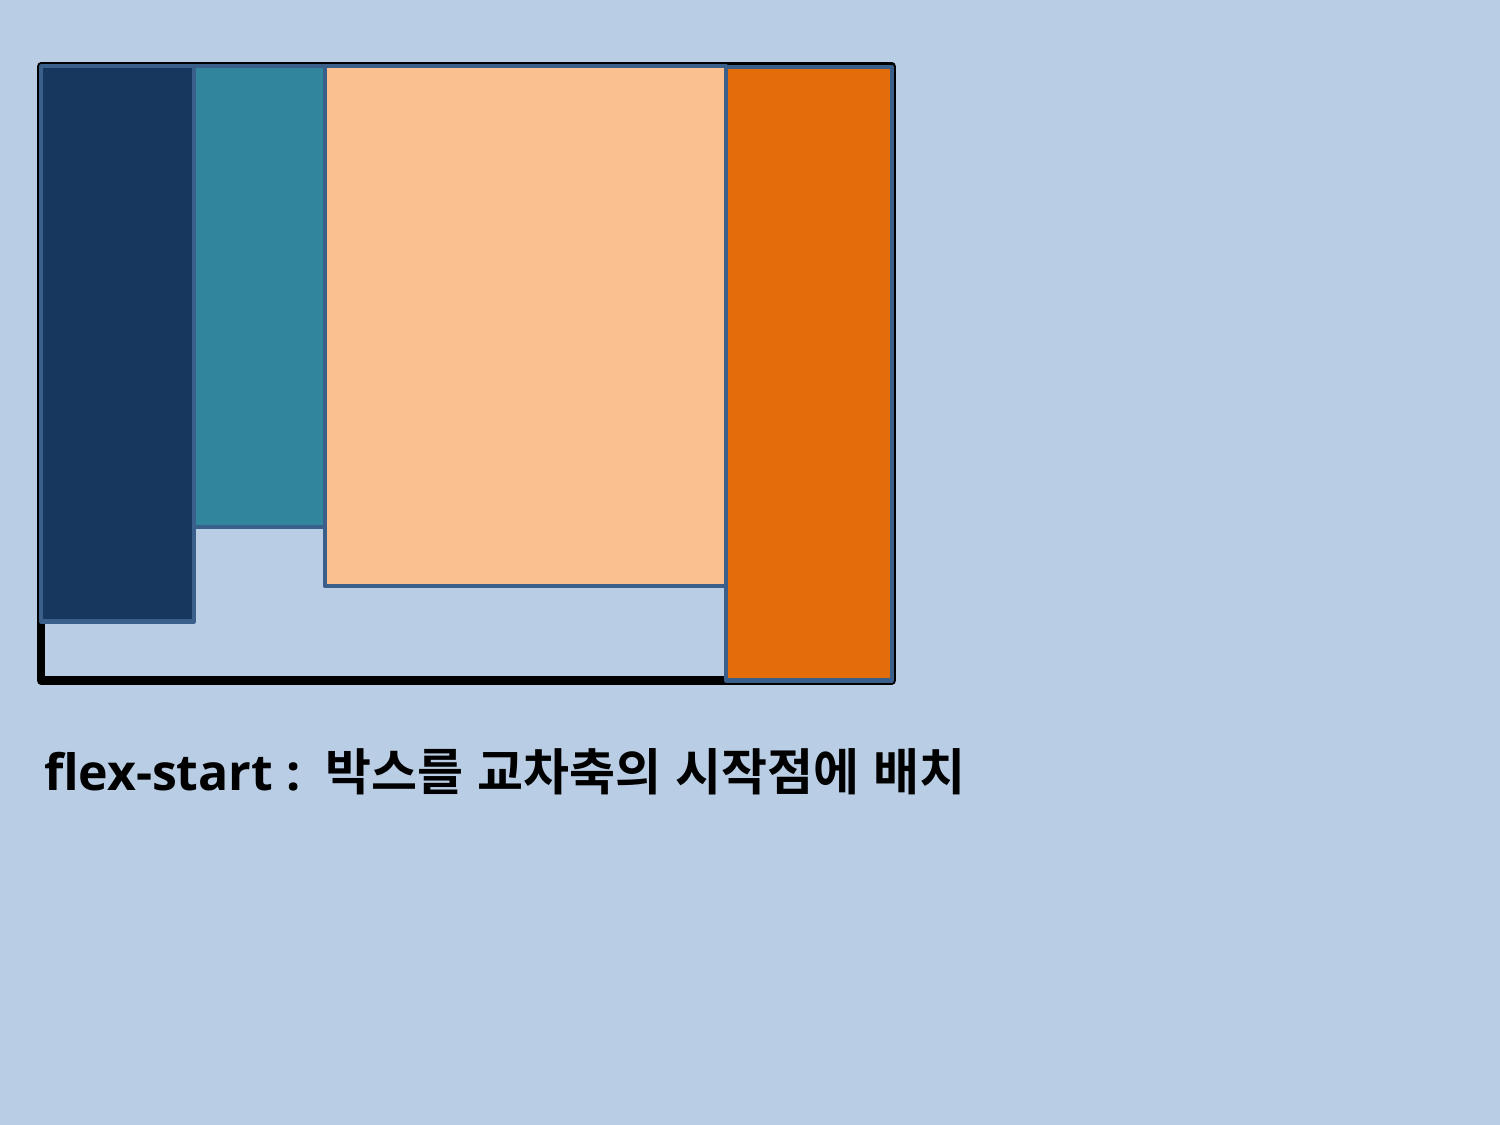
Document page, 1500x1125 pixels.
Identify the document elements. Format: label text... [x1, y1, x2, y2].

text_box [39, 529, 724, 683]
text_box [39, 64, 196, 624]
text_box [724, 65, 894, 683]
text_box [192, 64, 323, 529]
text_box [323, 64, 728, 588]
text_box flex-start : 박스를 교차축의 시작점에 배치 [29, 732, 1223, 808]
